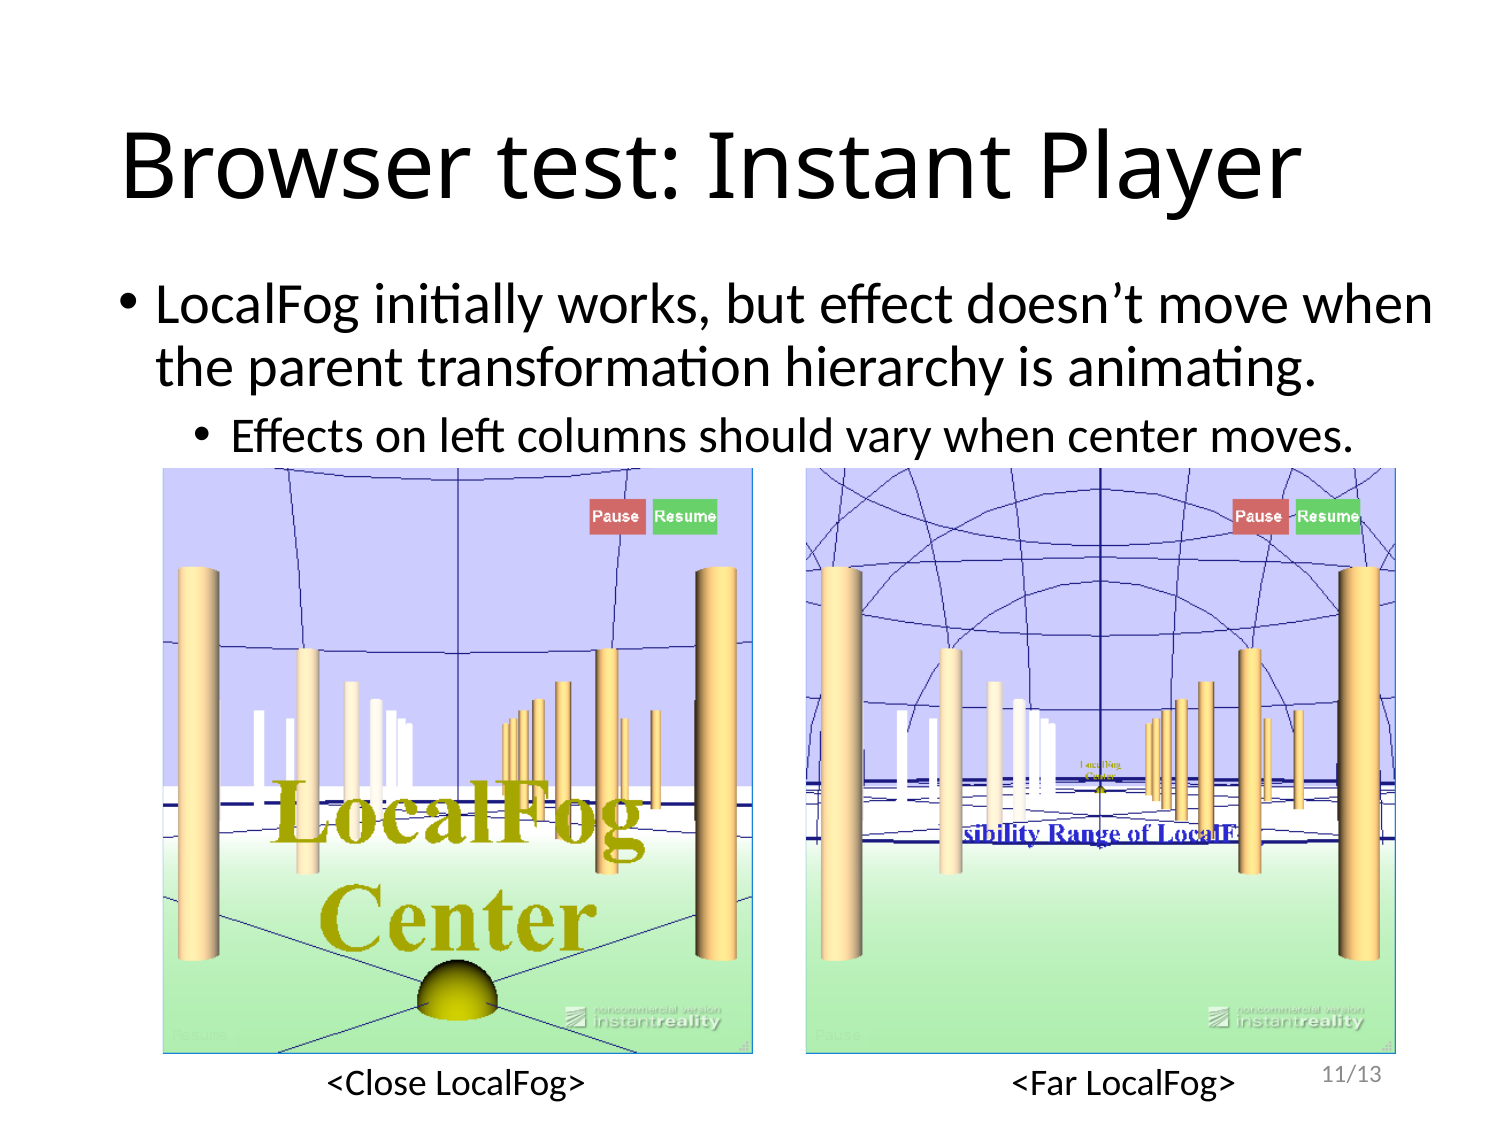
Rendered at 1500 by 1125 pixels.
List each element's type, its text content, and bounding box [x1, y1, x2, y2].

title Browser test: Instant Player [103, 59, 1397, 278]
slide_number 11/13 [1252, 1042, 1397, 1103]
text_box <Far LocalFog> [996, 1054, 1252, 1110]
picture [805, 467, 1396, 1054]
list LocalFog initially works, but effect doesn’t move when the parent transformation hierarchy is animating. Effects on left columns should vary when center moves. [103, 265, 1456, 979]
picture [162, 467, 753, 1054]
text_box <Close LocalFog> [311, 1054, 601, 1110]
